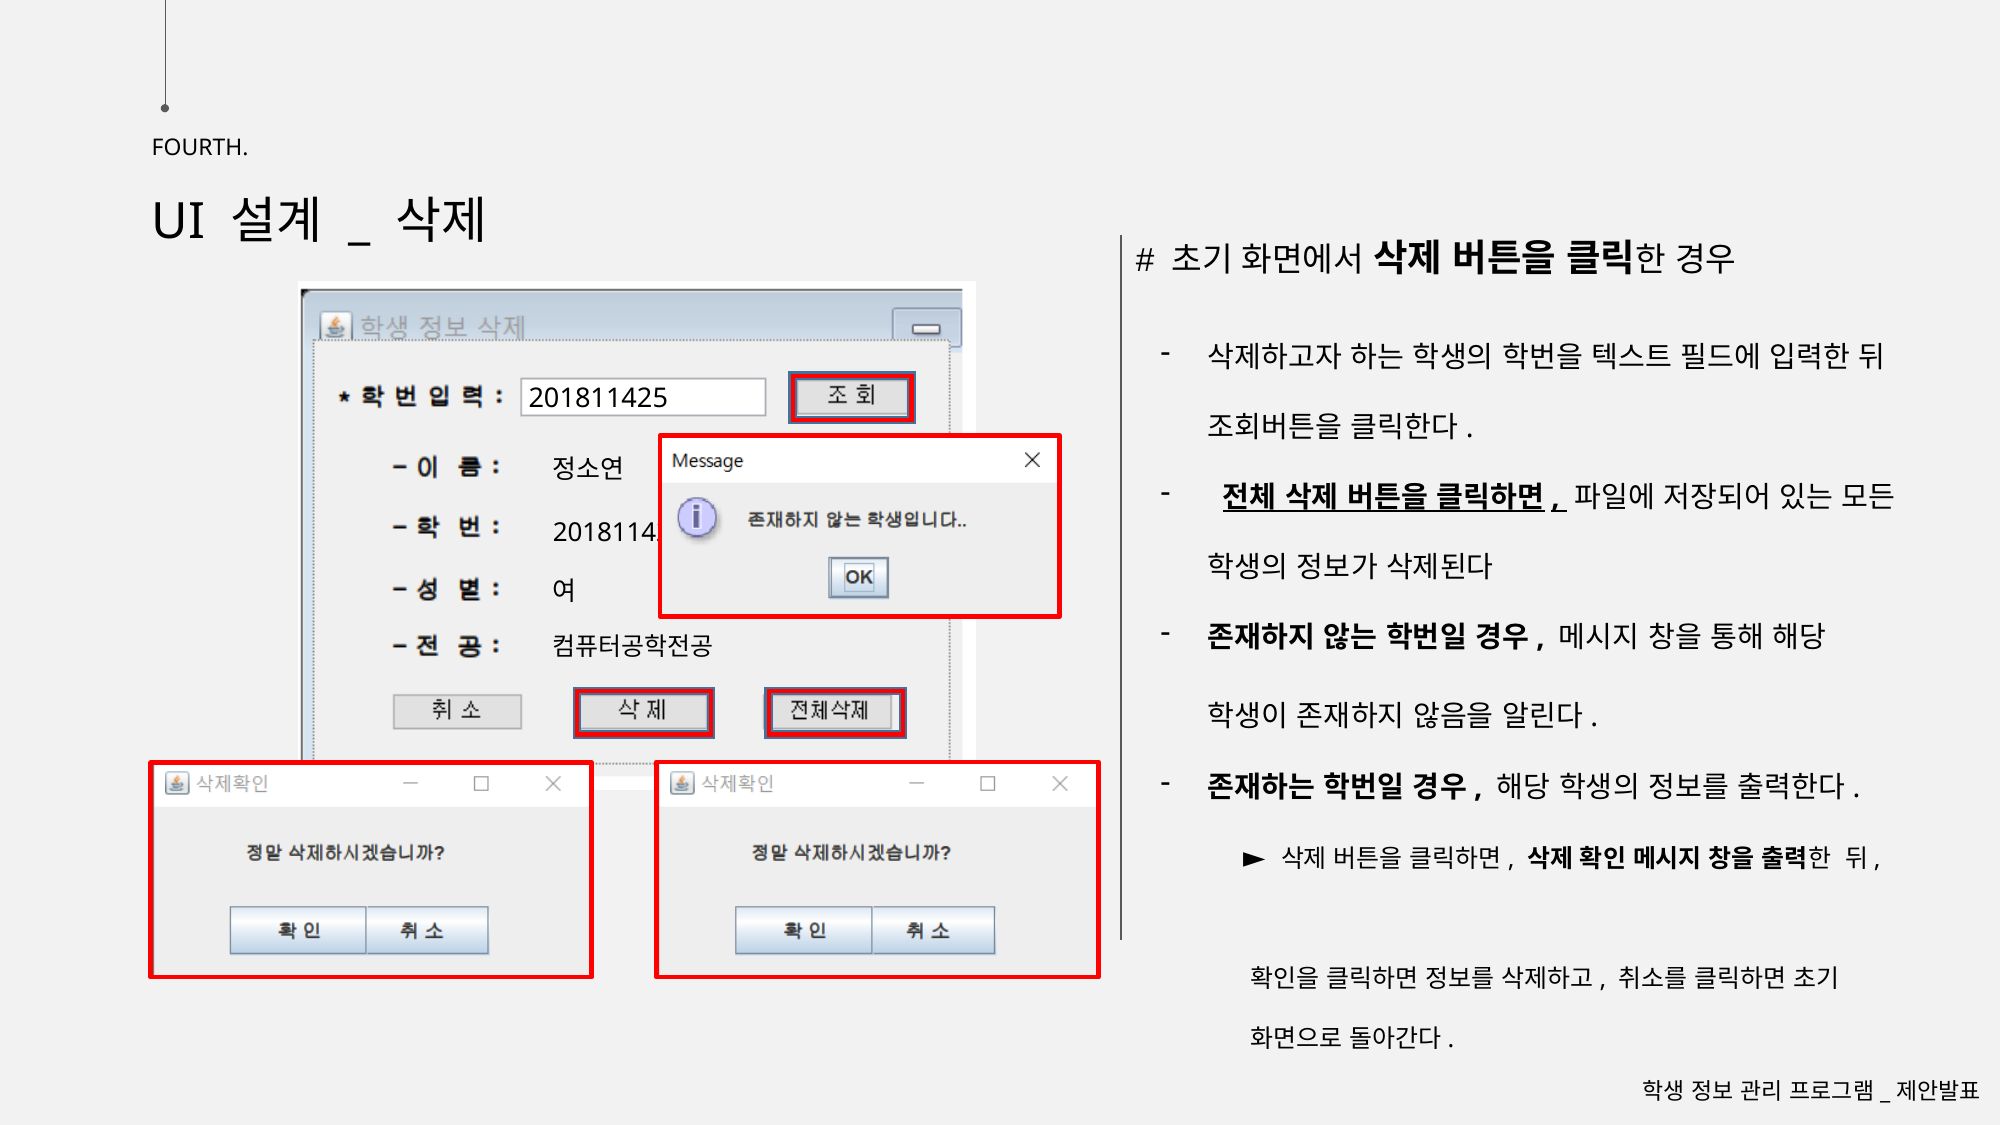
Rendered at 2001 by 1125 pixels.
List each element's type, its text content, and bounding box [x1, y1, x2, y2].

text_box # 초기 화면에서 삭제 버튼을 클릭한 경우 [1121, 215, 1815, 287]
text_box UI 설계 _ 삭제 [136, 166, 517, 256]
picture [152, 281, 1097, 975]
text_box 삭제하고자 하는 학생의 학번을 텍스트 필드에 입력한 뒤 조회버튼을 클릭한다. 전체 삭제 버튼을 클릭하면, 파일에 저장되어 있는 모든 학생의 정보가 삭제된다 존재하지 않는 학번일 경우, 메시지 창을 통해 해당 학생이 존재하지 않음을 알린다. 존재하는 학번일 경우, 해당 학생의 정보를 출력한다. ► 삭제 버튼을 클릭하면, 삭제 확인 메시지 창을 출력한 뒤, 확인을 클릭하면 정보를 삭제하고, 취소를 클릭하면 초기 화면으로 돌아간다. [1145, 296, 1919, 1060]
text_box FOURTH. [136, 118, 264, 166]
text_box 학생 정보 관리 프로그램_제안발표 [1627, 1062, 1996, 1112]
